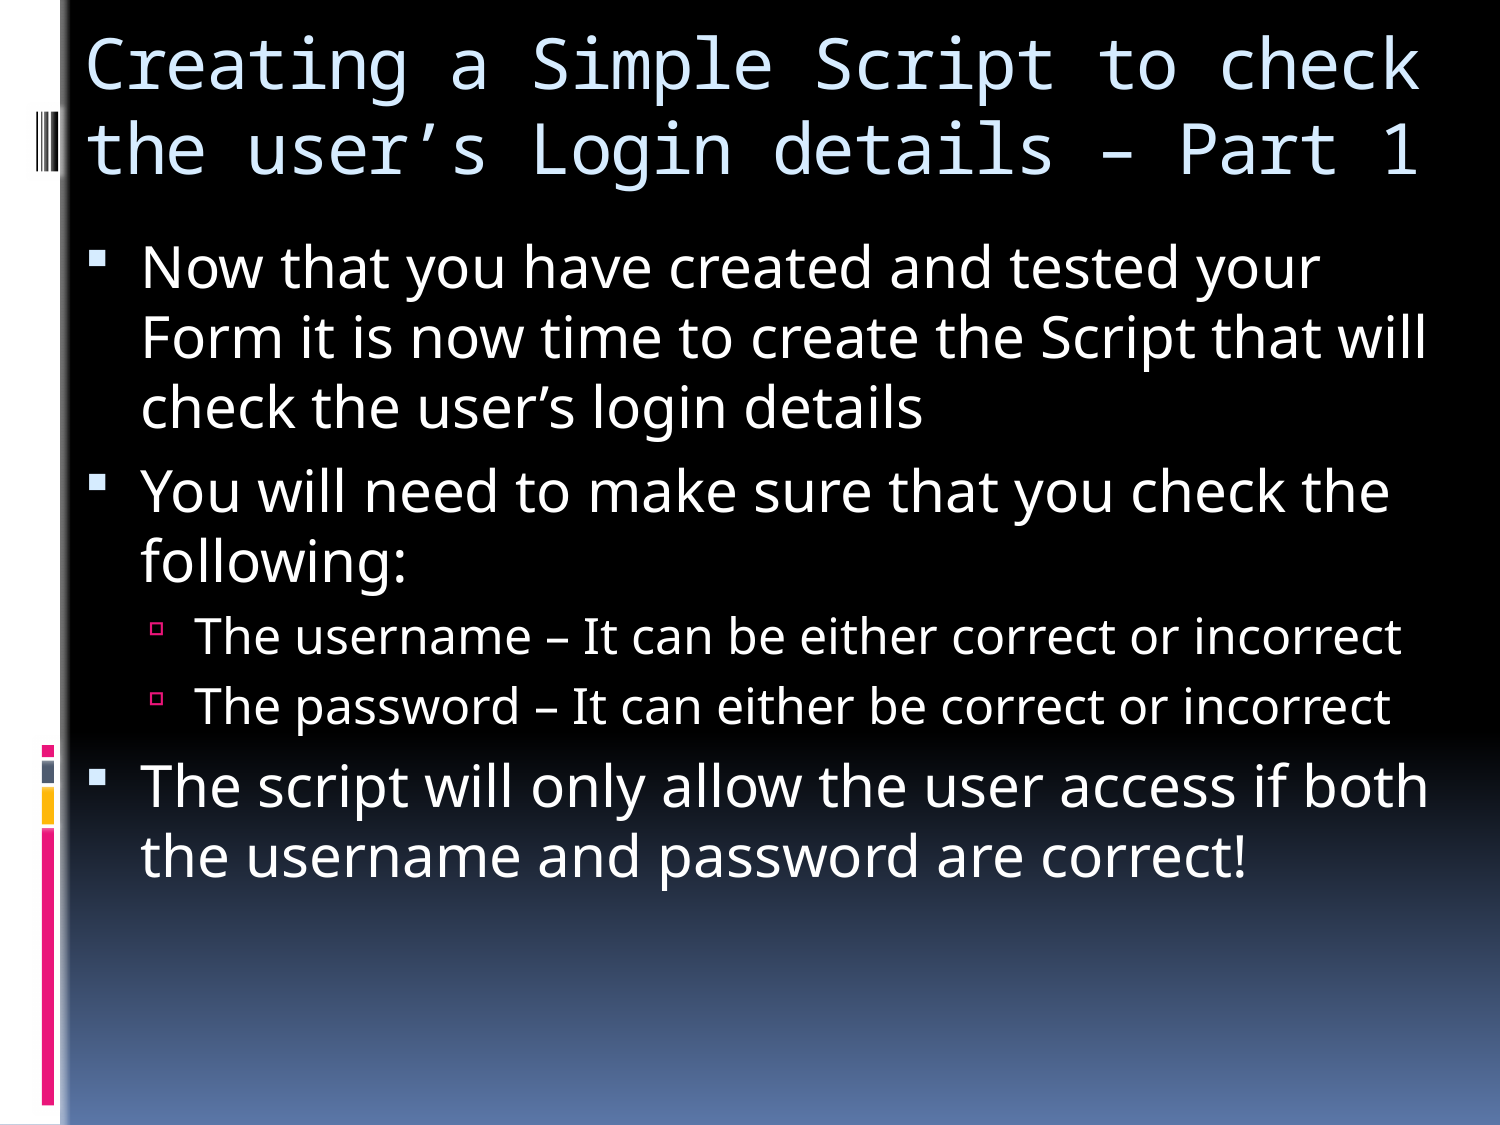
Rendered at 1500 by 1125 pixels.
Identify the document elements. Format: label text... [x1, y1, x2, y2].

title Creating a Simple Script to check the user’s Login details – Part 1 [70, 11, 1454, 200]
list Now that you have created and tested your Form it is now time to create the Script that will check the user’s login details You will need to make sure that you check the following: The username – It can be either correct or incorrect The password – It can either be correct or incorrect The script will only allow the user access if both the username and password are correct! [58, 222, 1454, 1102]
